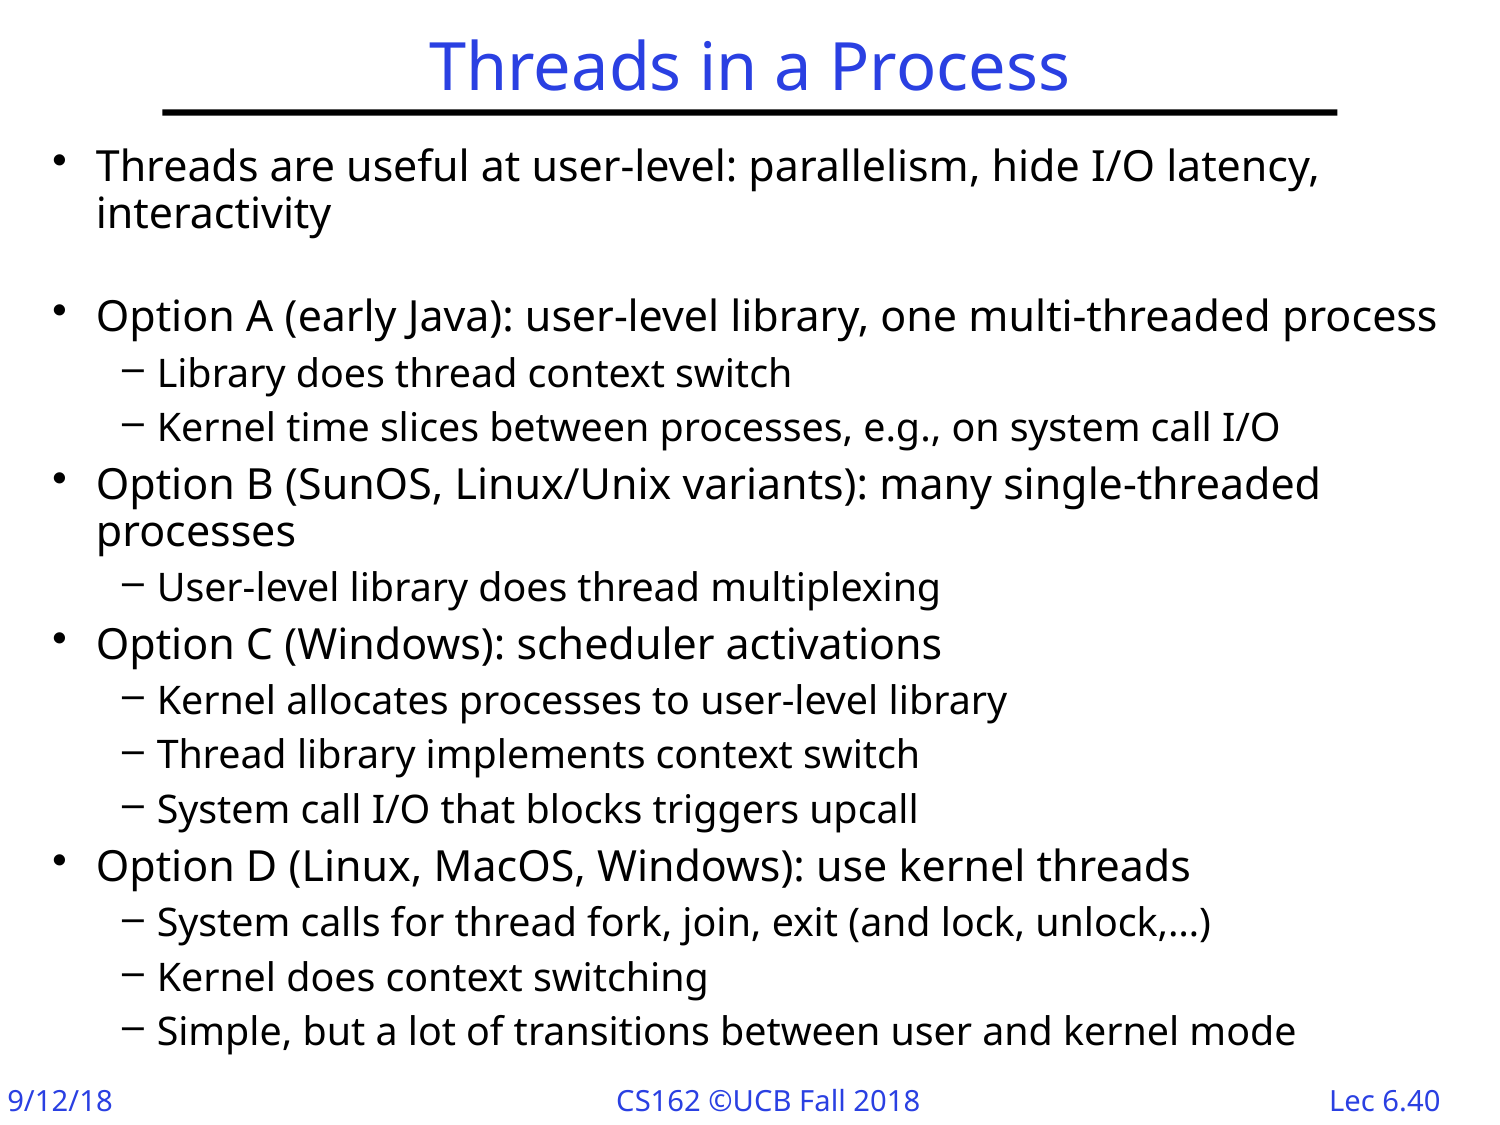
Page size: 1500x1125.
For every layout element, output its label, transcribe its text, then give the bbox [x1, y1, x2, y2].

list Threads are useful at user-level: parallelism, hide I/O latency, interactivity Option A (early Java): user-level library, one multi-threaded process Library does thread context switch Kernel time slices between processes, e.g., on system call I/O Option B (SunOS, Linux/Unix variants): many single-threaded processes User-level library does thread multiplexing Option C (Windows): scheduler activations Kernel allocates processes to user-level library Thread library implements context switch System call I/O that blocks triggers upcall Option D (Linux, MacOS, Windows): use kernel threads System calls for thread fork, join, exit (and lock, unlock,…) Kernel does context switching Simple, but a lot of transitions between user and kernel mode [37, 137, 1475, 1063]
title Threads in a Process [162, 24, 1338, 113]
